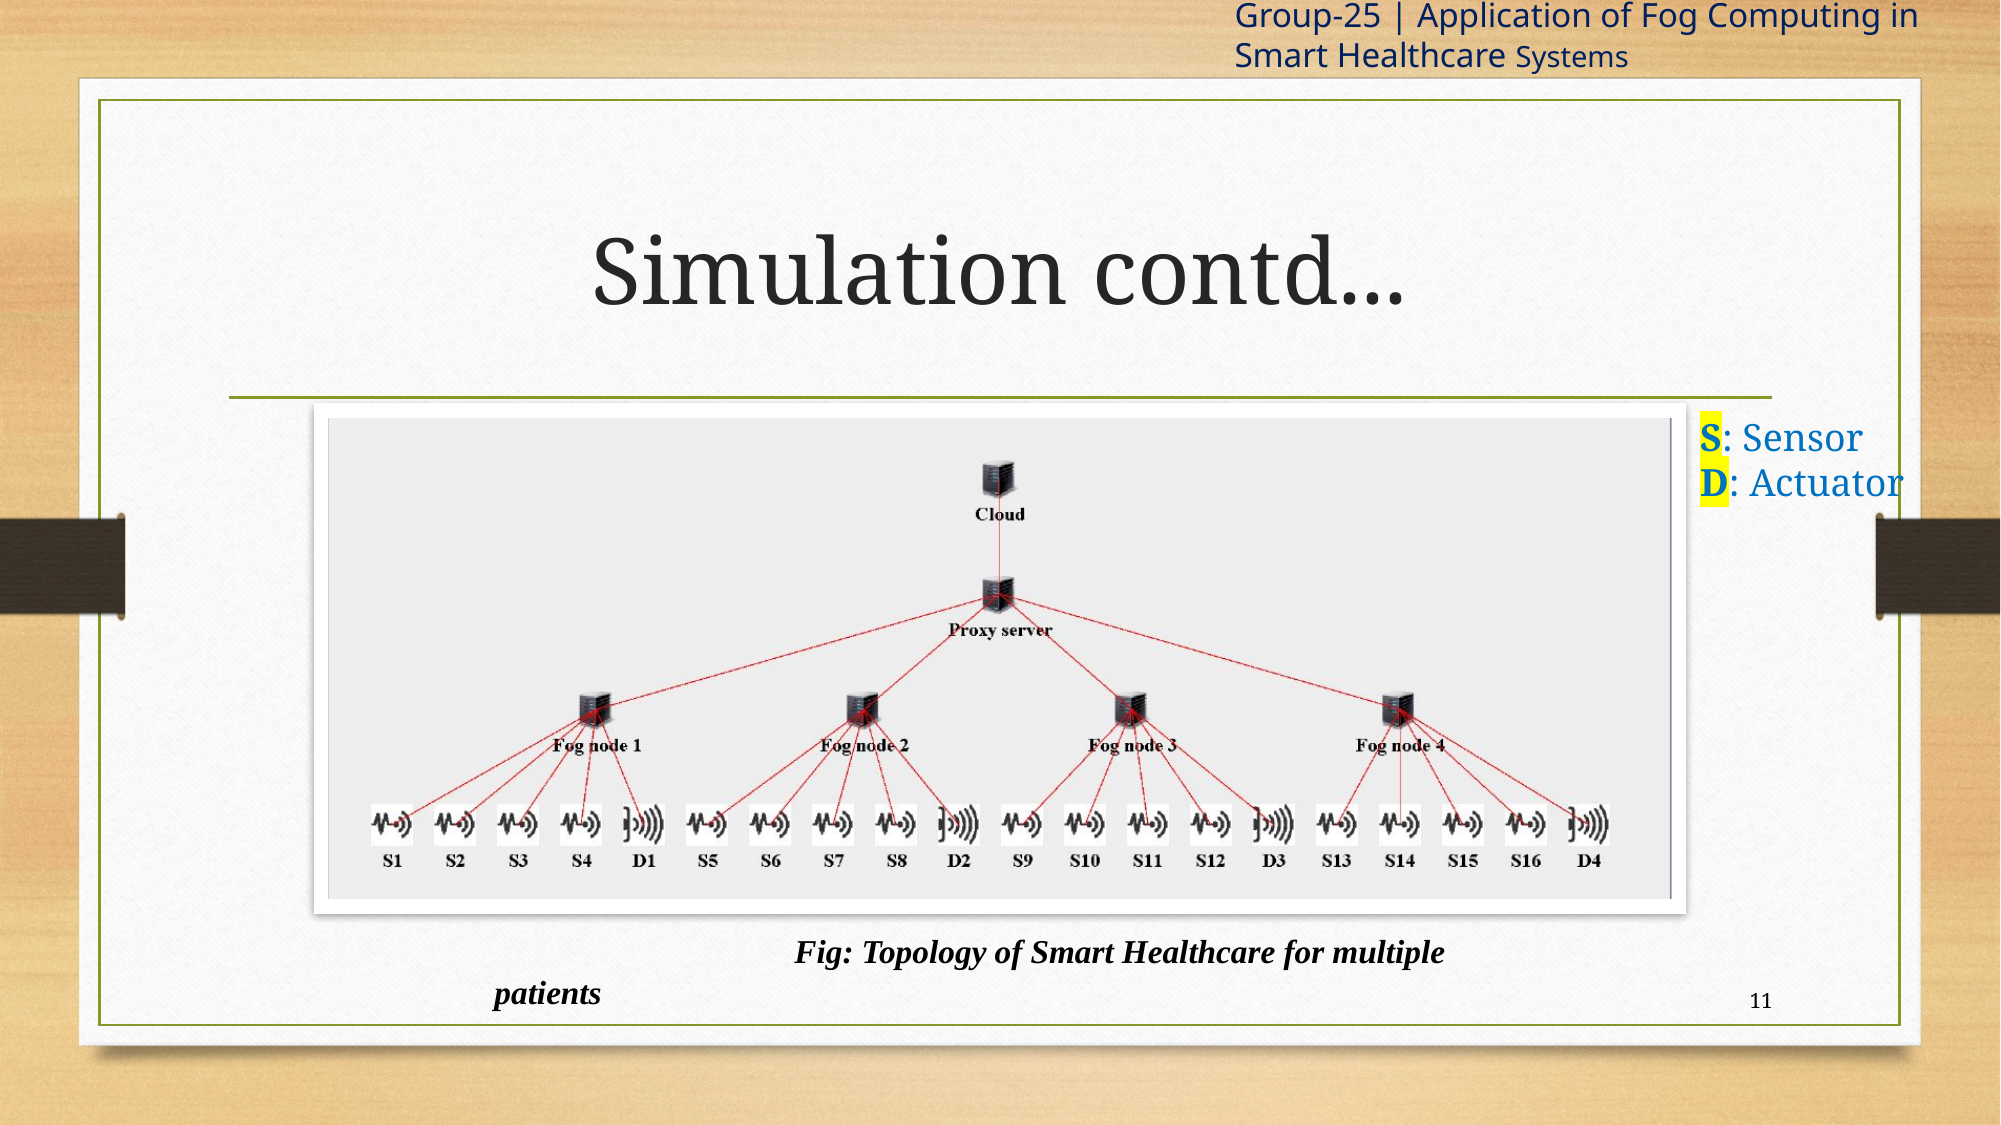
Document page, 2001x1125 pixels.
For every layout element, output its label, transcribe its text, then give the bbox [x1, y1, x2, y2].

picture [0, 0, 2001, 1125]
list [328, 417, 1672, 900]
text_box Fig: Topology of Smart Healthcare for multiple patients [479, 918, 1483, 1019]
text_box Group-25 | Application of Fog Computing in Smart Healthcare Systems [1219, 0, 1945, 195]
slide_number 11 [1698, 979, 1788, 1025]
title Simulation contd... [212, 161, 1788, 375]
text_box S: Sensor D: Actuator [1685, 406, 1920, 511]
